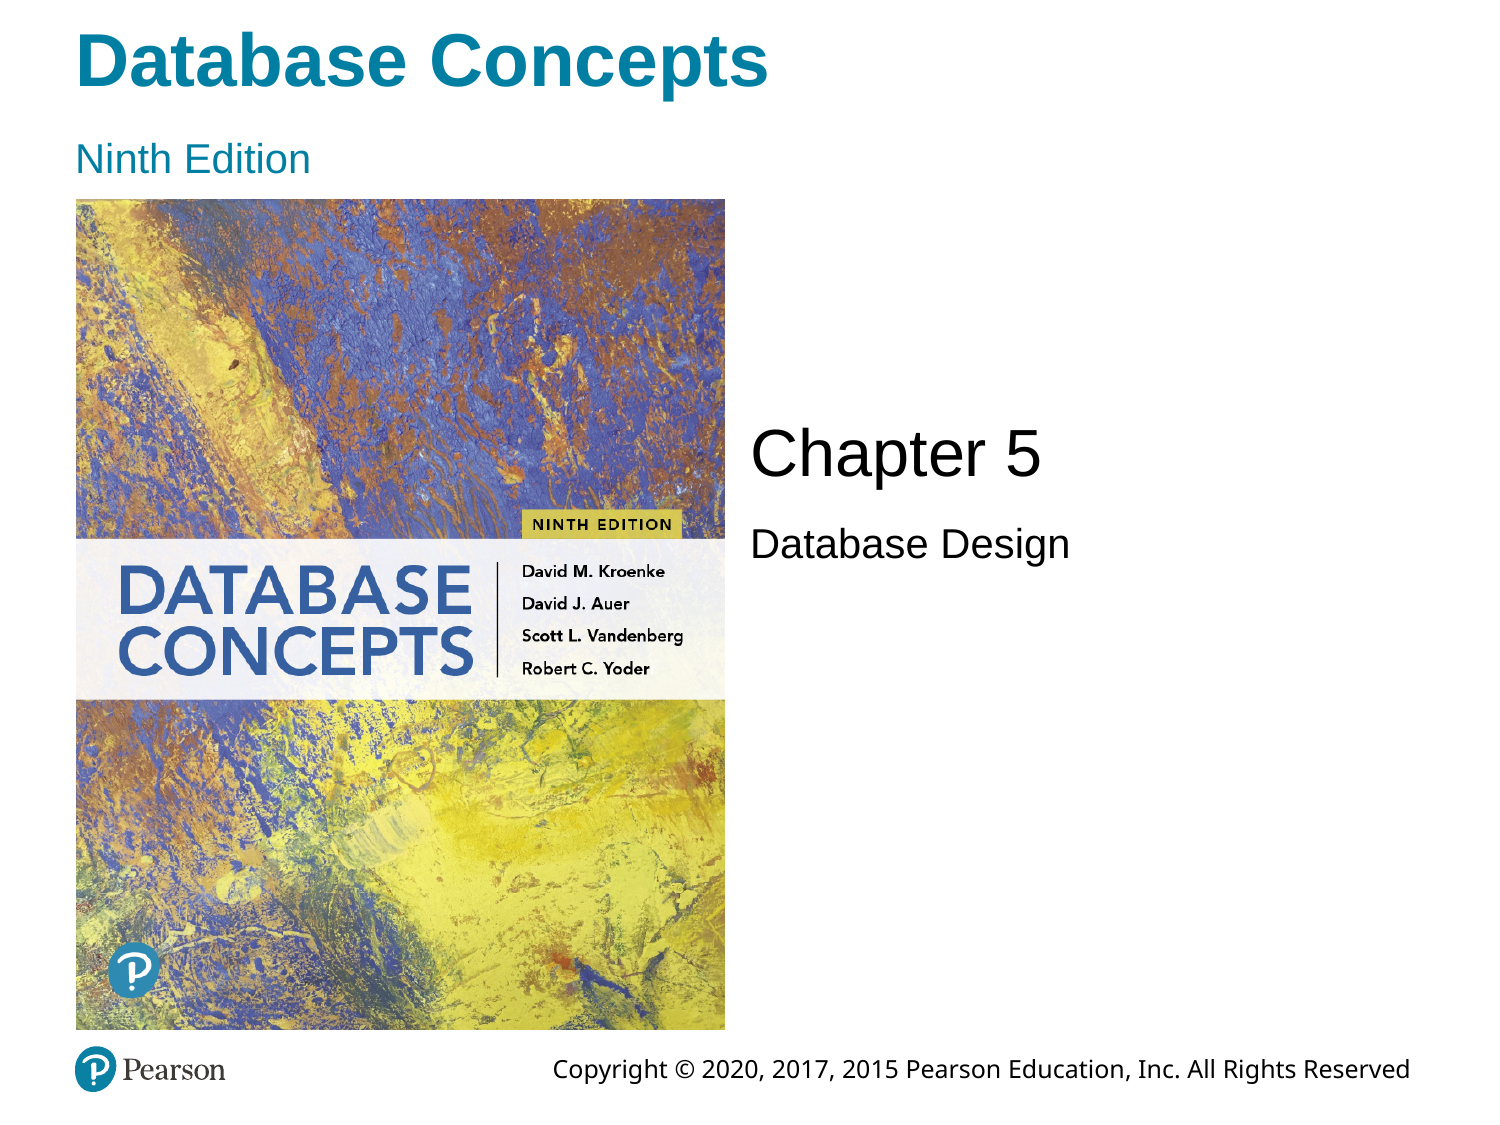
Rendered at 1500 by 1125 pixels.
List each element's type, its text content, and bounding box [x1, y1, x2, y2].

picture [76, 198, 726, 1030]
list Database Design [750, 517, 1413, 572]
title Database Concepts [75, 21, 1413, 104]
list Copyright © 2020, 2017, 2015 Pearson Education, Inc. All Rights Reserved [300, 1053, 1413, 1084]
list Ninth Edition [74, 129, 1413, 185]
list Chapter 5 [750, 409, 1410, 500]
